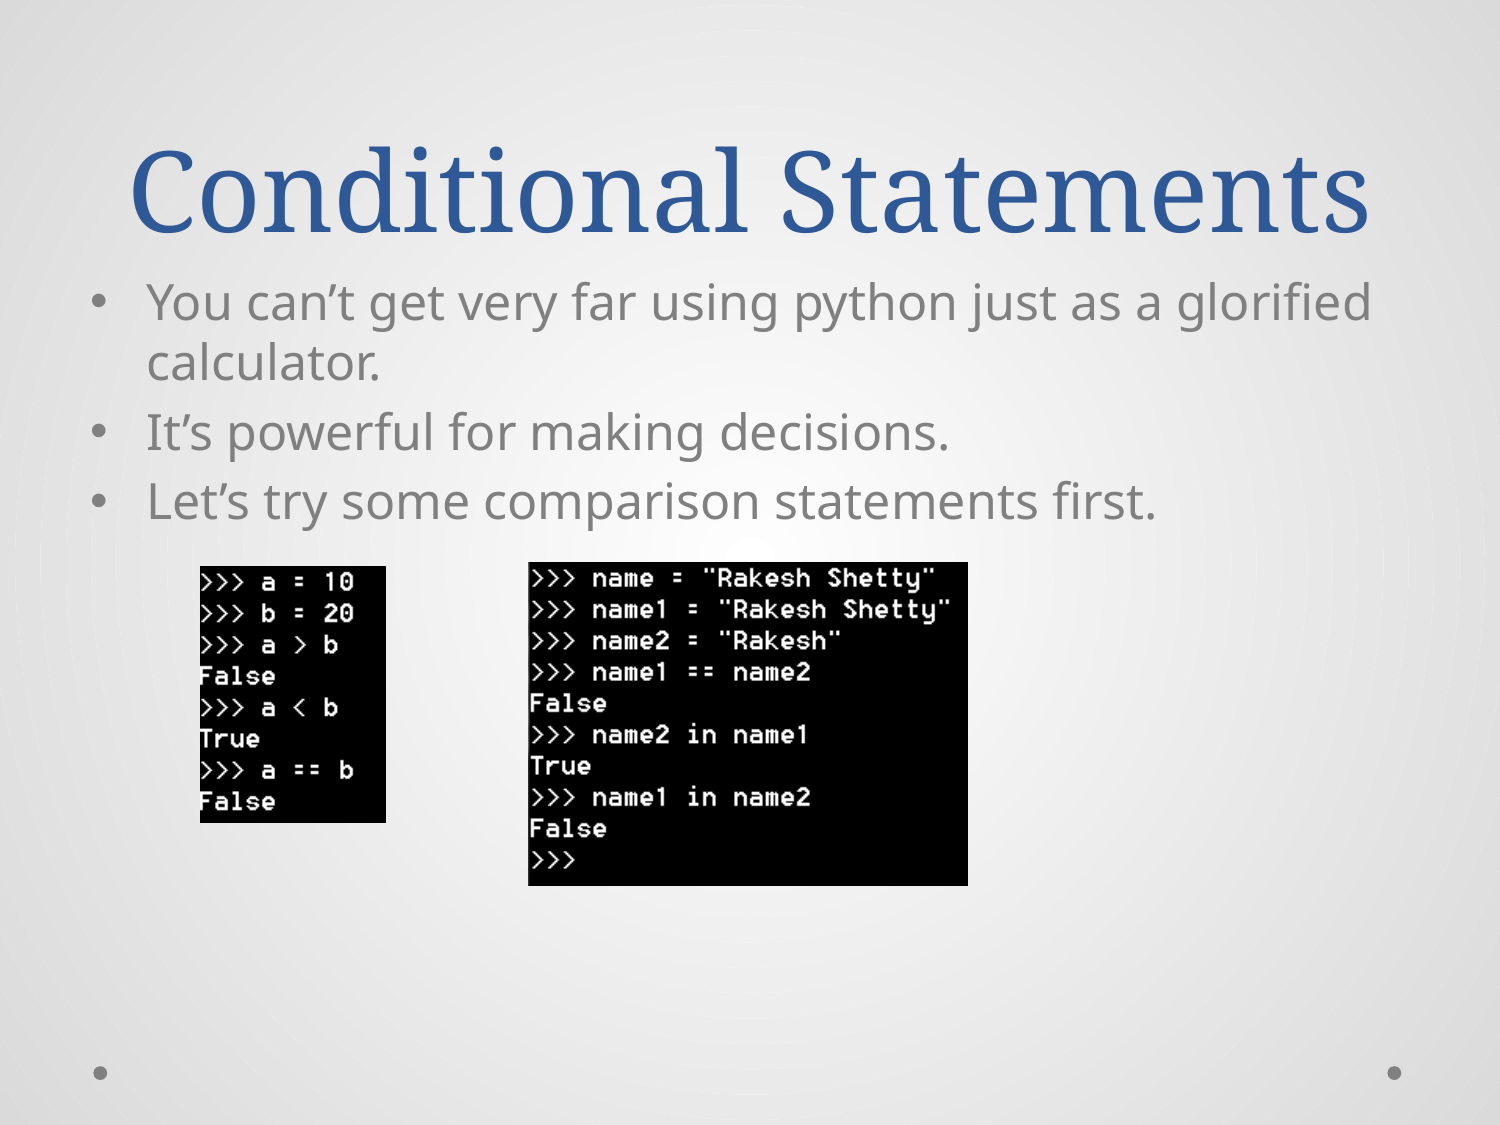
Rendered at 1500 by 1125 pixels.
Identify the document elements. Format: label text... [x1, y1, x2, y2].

picture [199, 565, 387, 823]
title Conditional Statements [75, 0, 1425, 262]
picture [527, 562, 968, 887]
list You can’t get very far using python just as a glorified calculator. It’s powerful for making decisions. Let’s try some comparison statements first. [75, 262, 1425, 1005]
